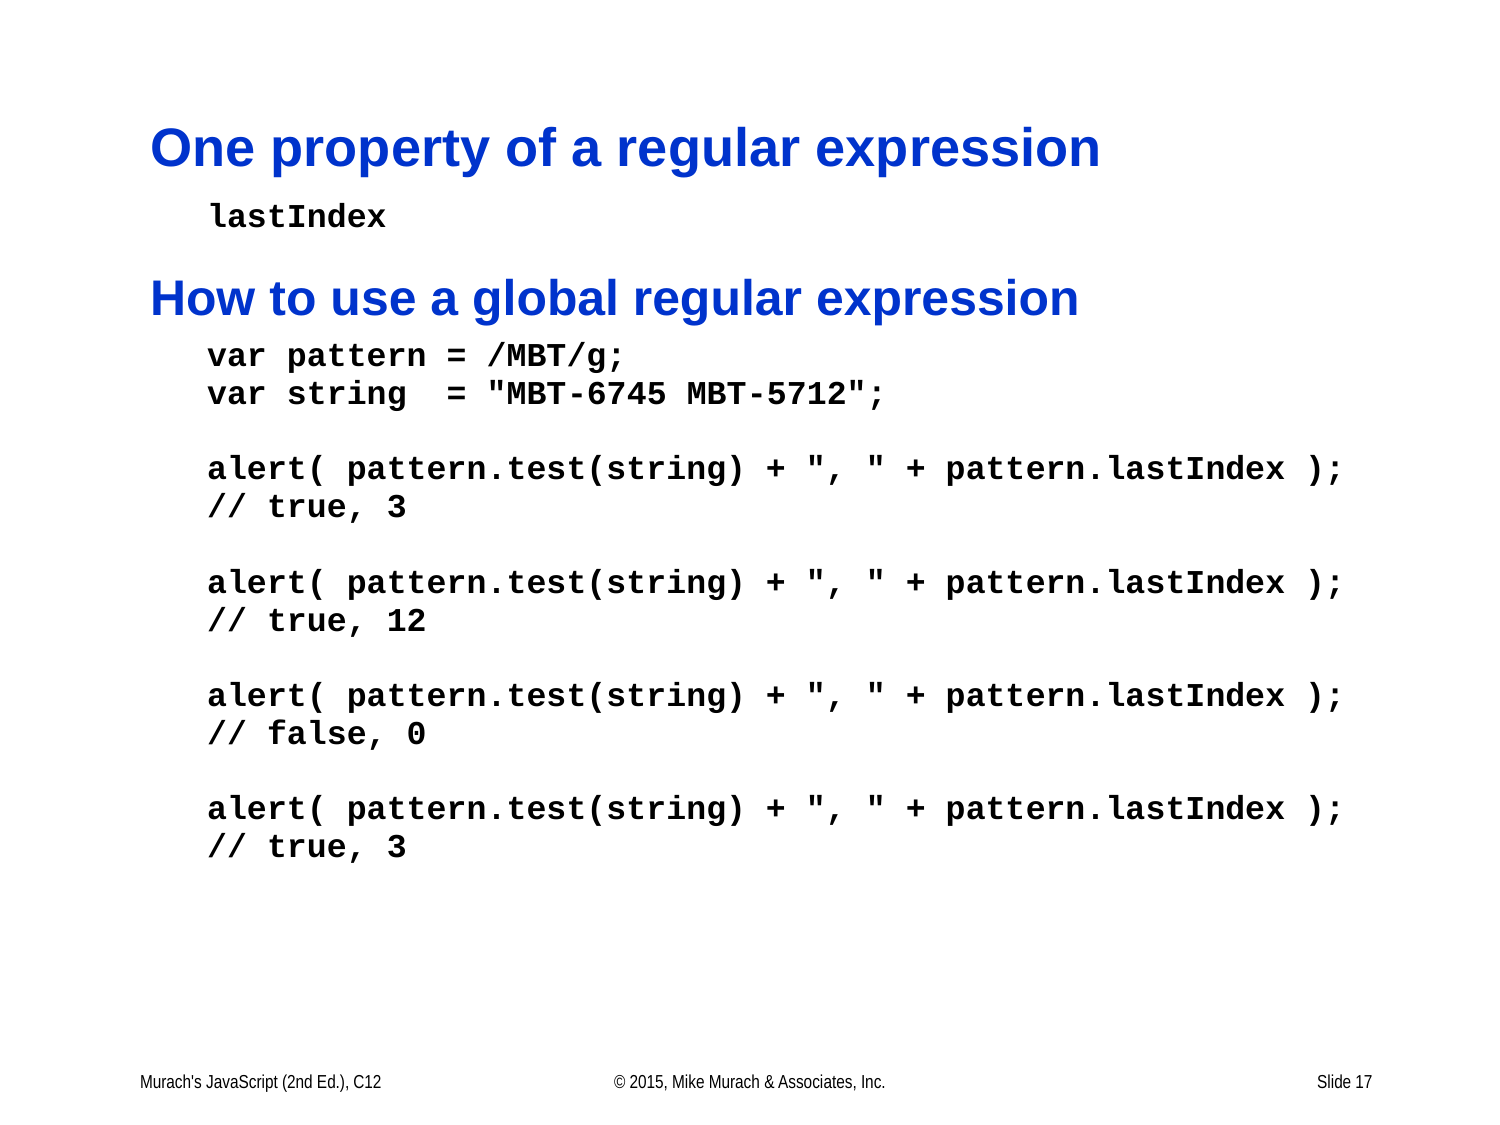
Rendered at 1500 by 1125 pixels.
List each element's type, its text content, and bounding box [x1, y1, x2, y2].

footer © 2015, Mike Murach & Associates, Inc. [474, 1025, 1025, 1100]
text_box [149, 199, 1348, 868]
slide_number Murach's JavaScript (2nd Ed.), C12 [125, 1025, 450, 1100]
title One property of a regular expression [150, 112, 1350, 179]
slide_number Slide 17 [1074, 1025, 1388, 1100]
